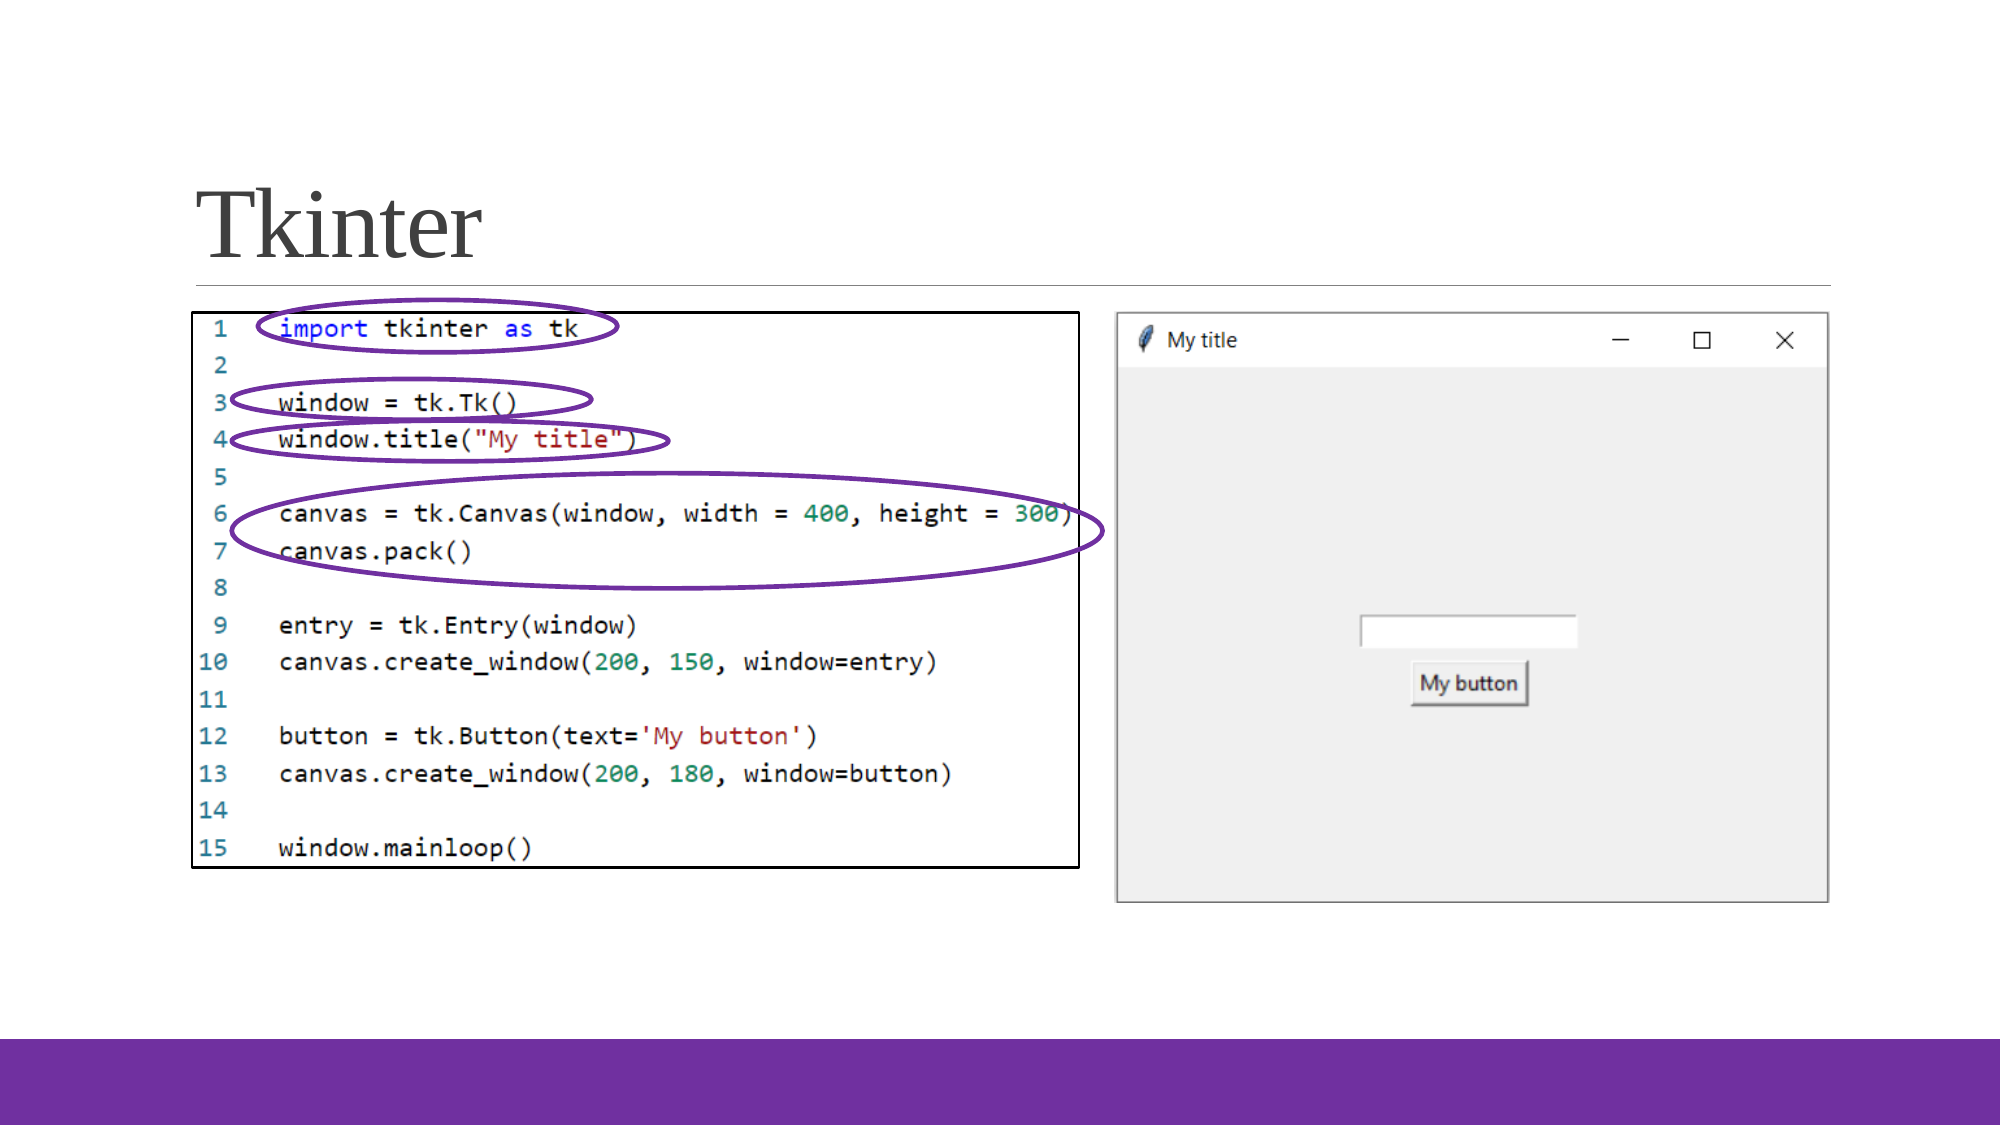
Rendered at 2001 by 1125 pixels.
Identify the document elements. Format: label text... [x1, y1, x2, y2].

text_box [1098, 520, 1104, 541]
picture [179, 311, 1092, 869]
picture [1113, 311, 1831, 904]
title Tkinter [180, 47, 1830, 285]
text_box [299, 298, 576, 308]
